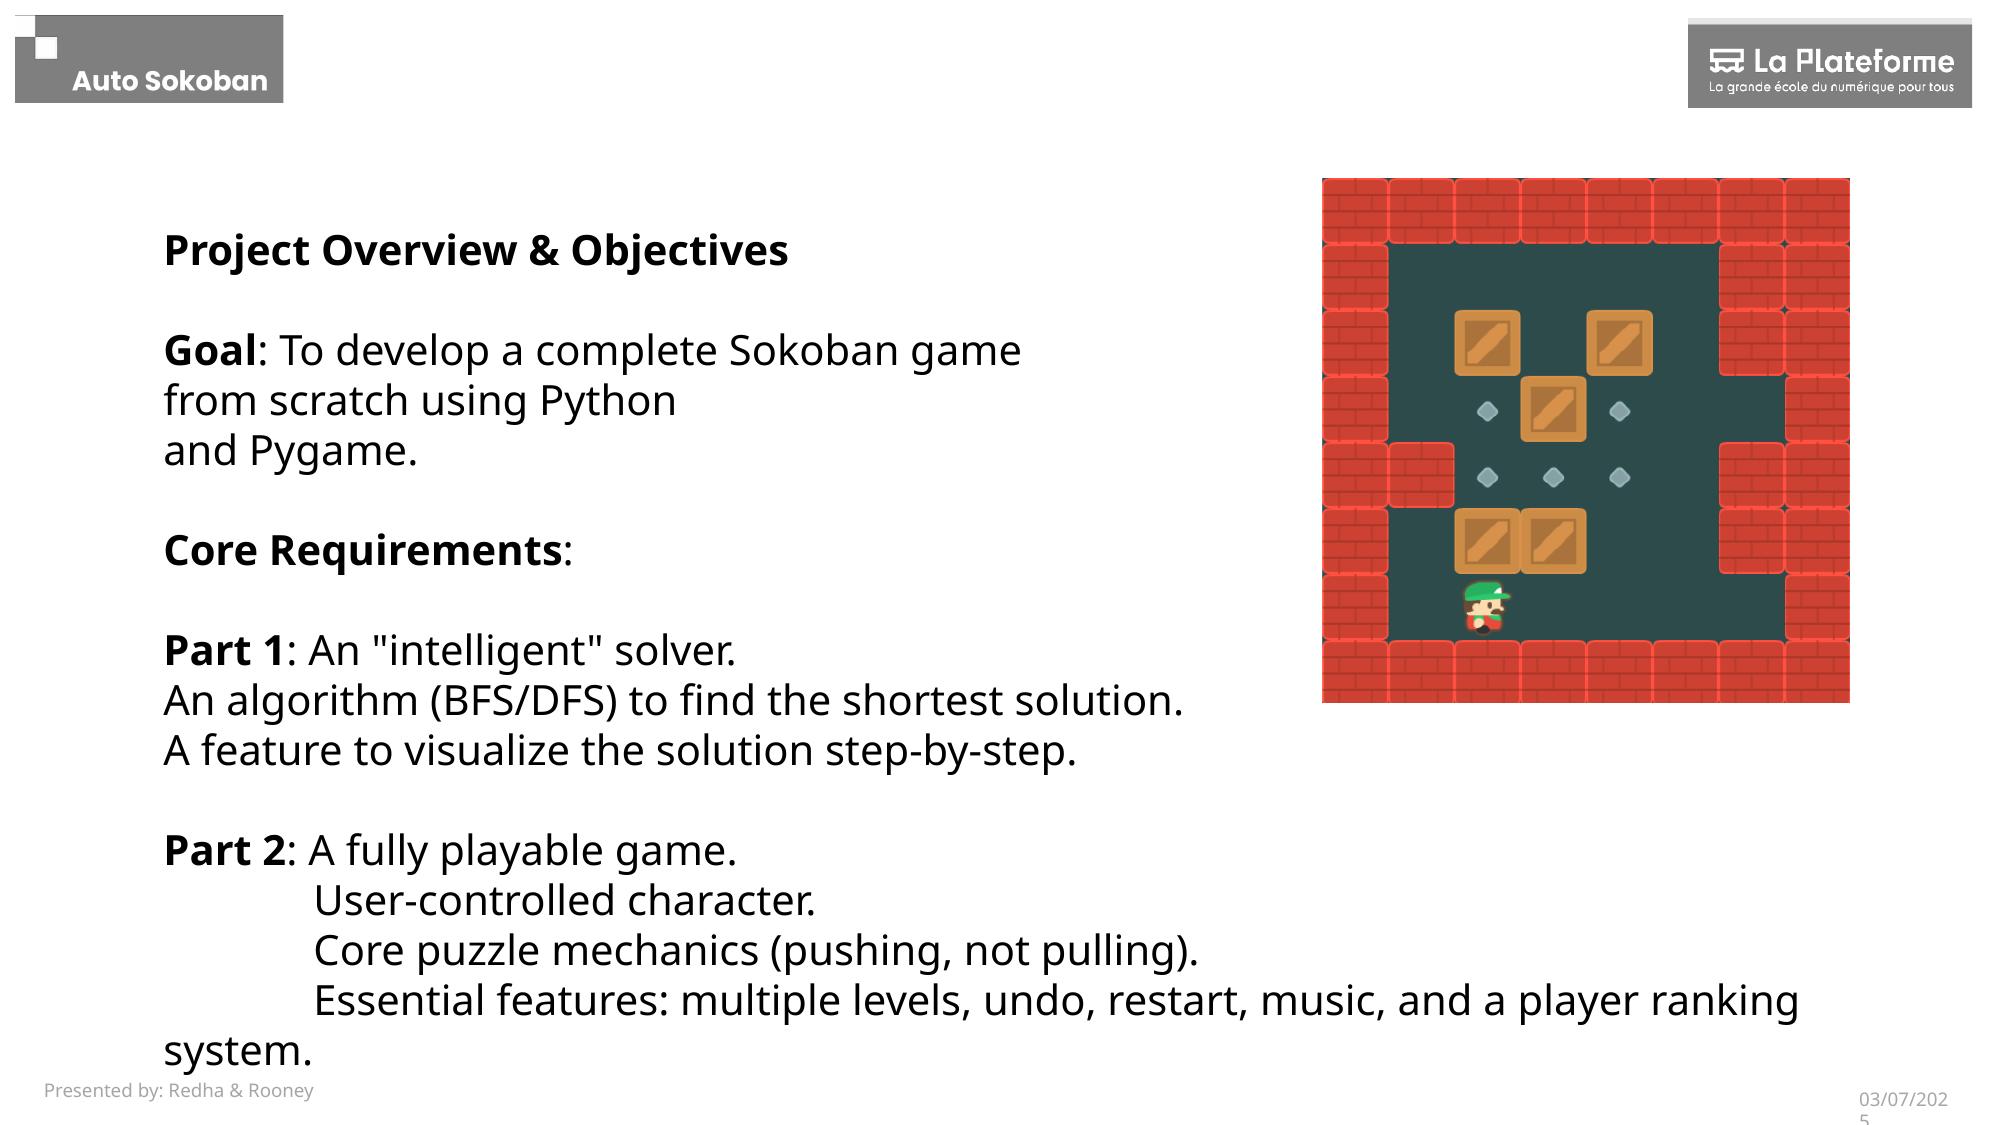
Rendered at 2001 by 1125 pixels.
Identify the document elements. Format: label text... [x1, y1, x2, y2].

text_box 03/07/2025 [1887, 1079, 1972, 1125]
text_box Presented by: Redha & Rooney [29, 1071, 148, 1109]
picture [1687, 17, 1973, 108]
picture [14, 14, 284, 104]
picture [1321, 174, 1852, 704]
text_box Project Overview & Objectives Goal: To develop a complete Sokoban game from scratch using Python and Pygame. Core Requirements: Part 1: An "intelligent" solver. An algorithm (BFS/DFS) to find the shortest solution. A feature to visualize the solution step-by-step. Part 2: A fully playable game. User-controlled character. Core puzzle mechanics (pushing, not pulling). Essential features: multiple levels, undo, restart, music, and a player ranking system. [148, 216, 1887, 1125]
